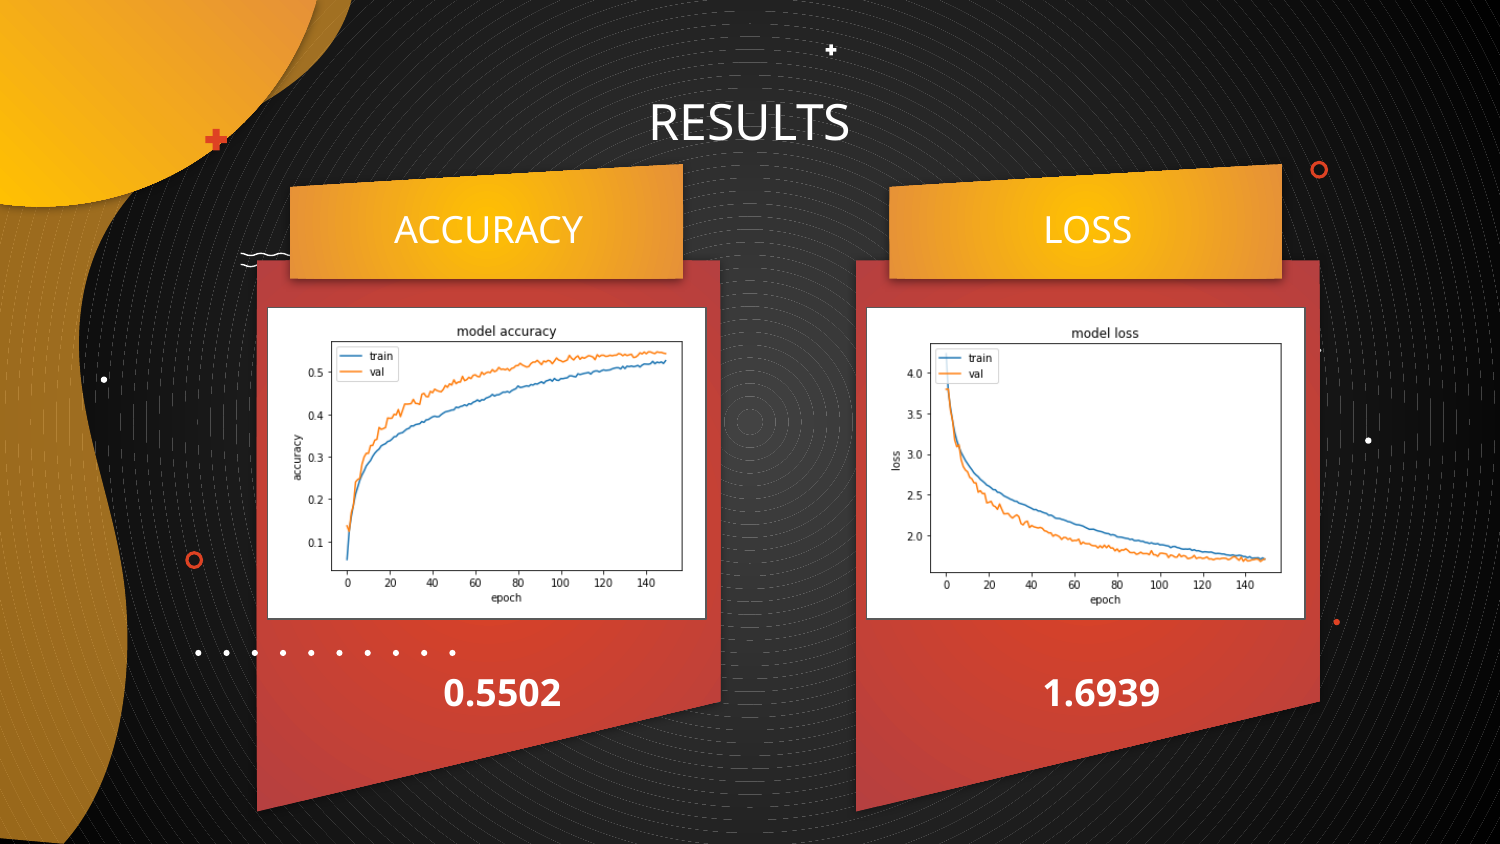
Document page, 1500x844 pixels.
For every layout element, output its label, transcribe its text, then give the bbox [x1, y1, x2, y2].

text_box [267, 307, 706, 620]
text_box [889, 163, 1283, 279]
picture [284, 318, 689, 610]
picture [883, 320, 1288, 612]
text_box [866, 307, 1305, 620]
text_box 0.5502 [397, 653, 608, 717]
text_box ACCURACY [350, 190, 627, 266]
title RESULTS [240, 90, 1260, 178]
text_box [856, 260, 1320, 812]
text_box [290, 163, 684, 279]
text_box 1.6939 [996, 653, 1207, 717]
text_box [195, 649, 456, 657]
text_box [256, 260, 721, 812]
text_box LOSS [949, 190, 1226, 266]
